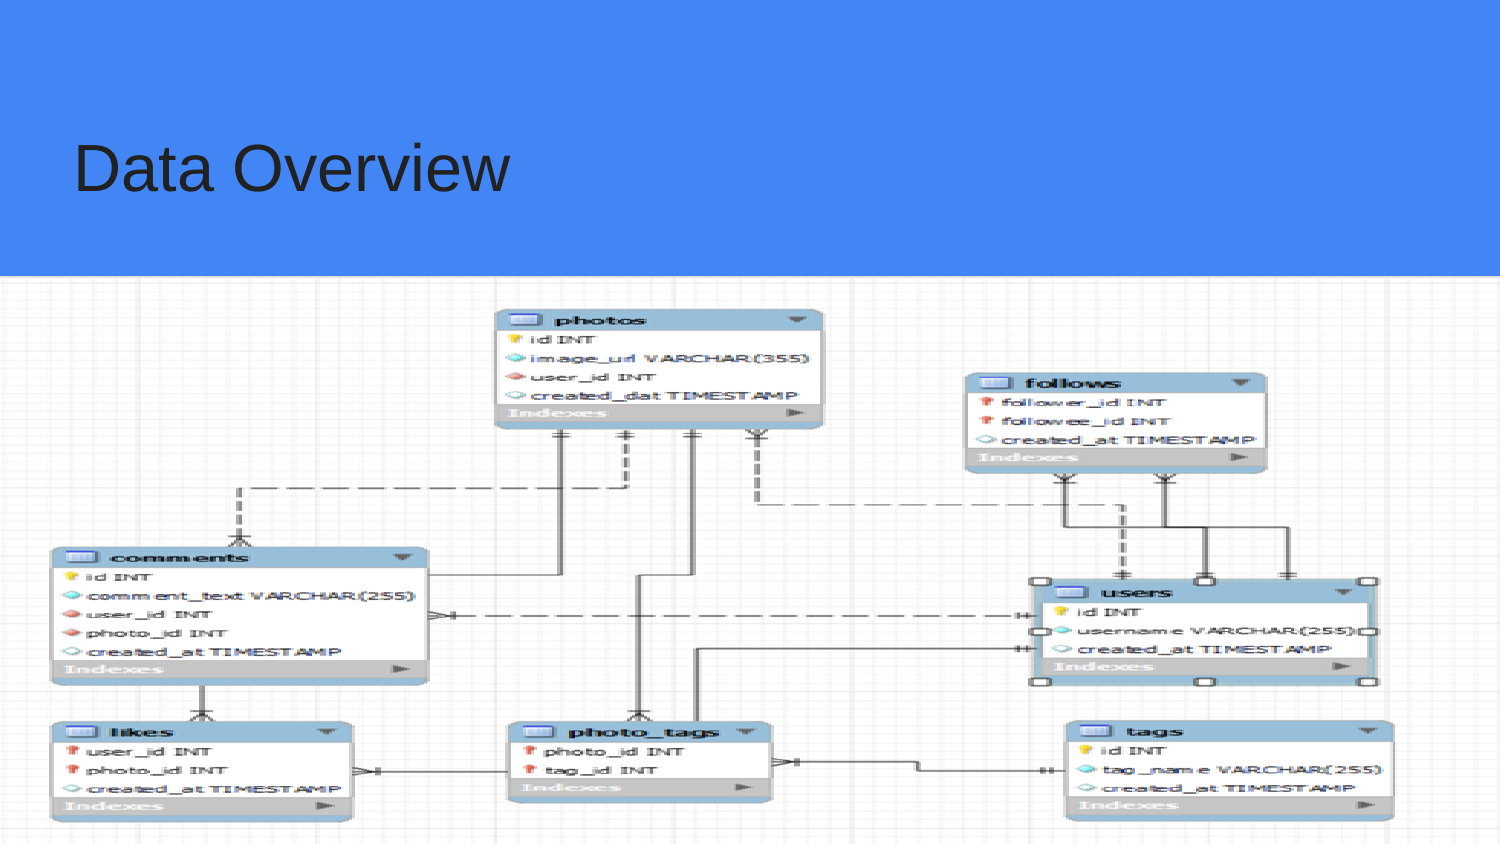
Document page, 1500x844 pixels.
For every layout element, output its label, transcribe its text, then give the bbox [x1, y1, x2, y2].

picture [0, 278, 1500, 844]
title Data Overview [58, 94, 573, 221]
